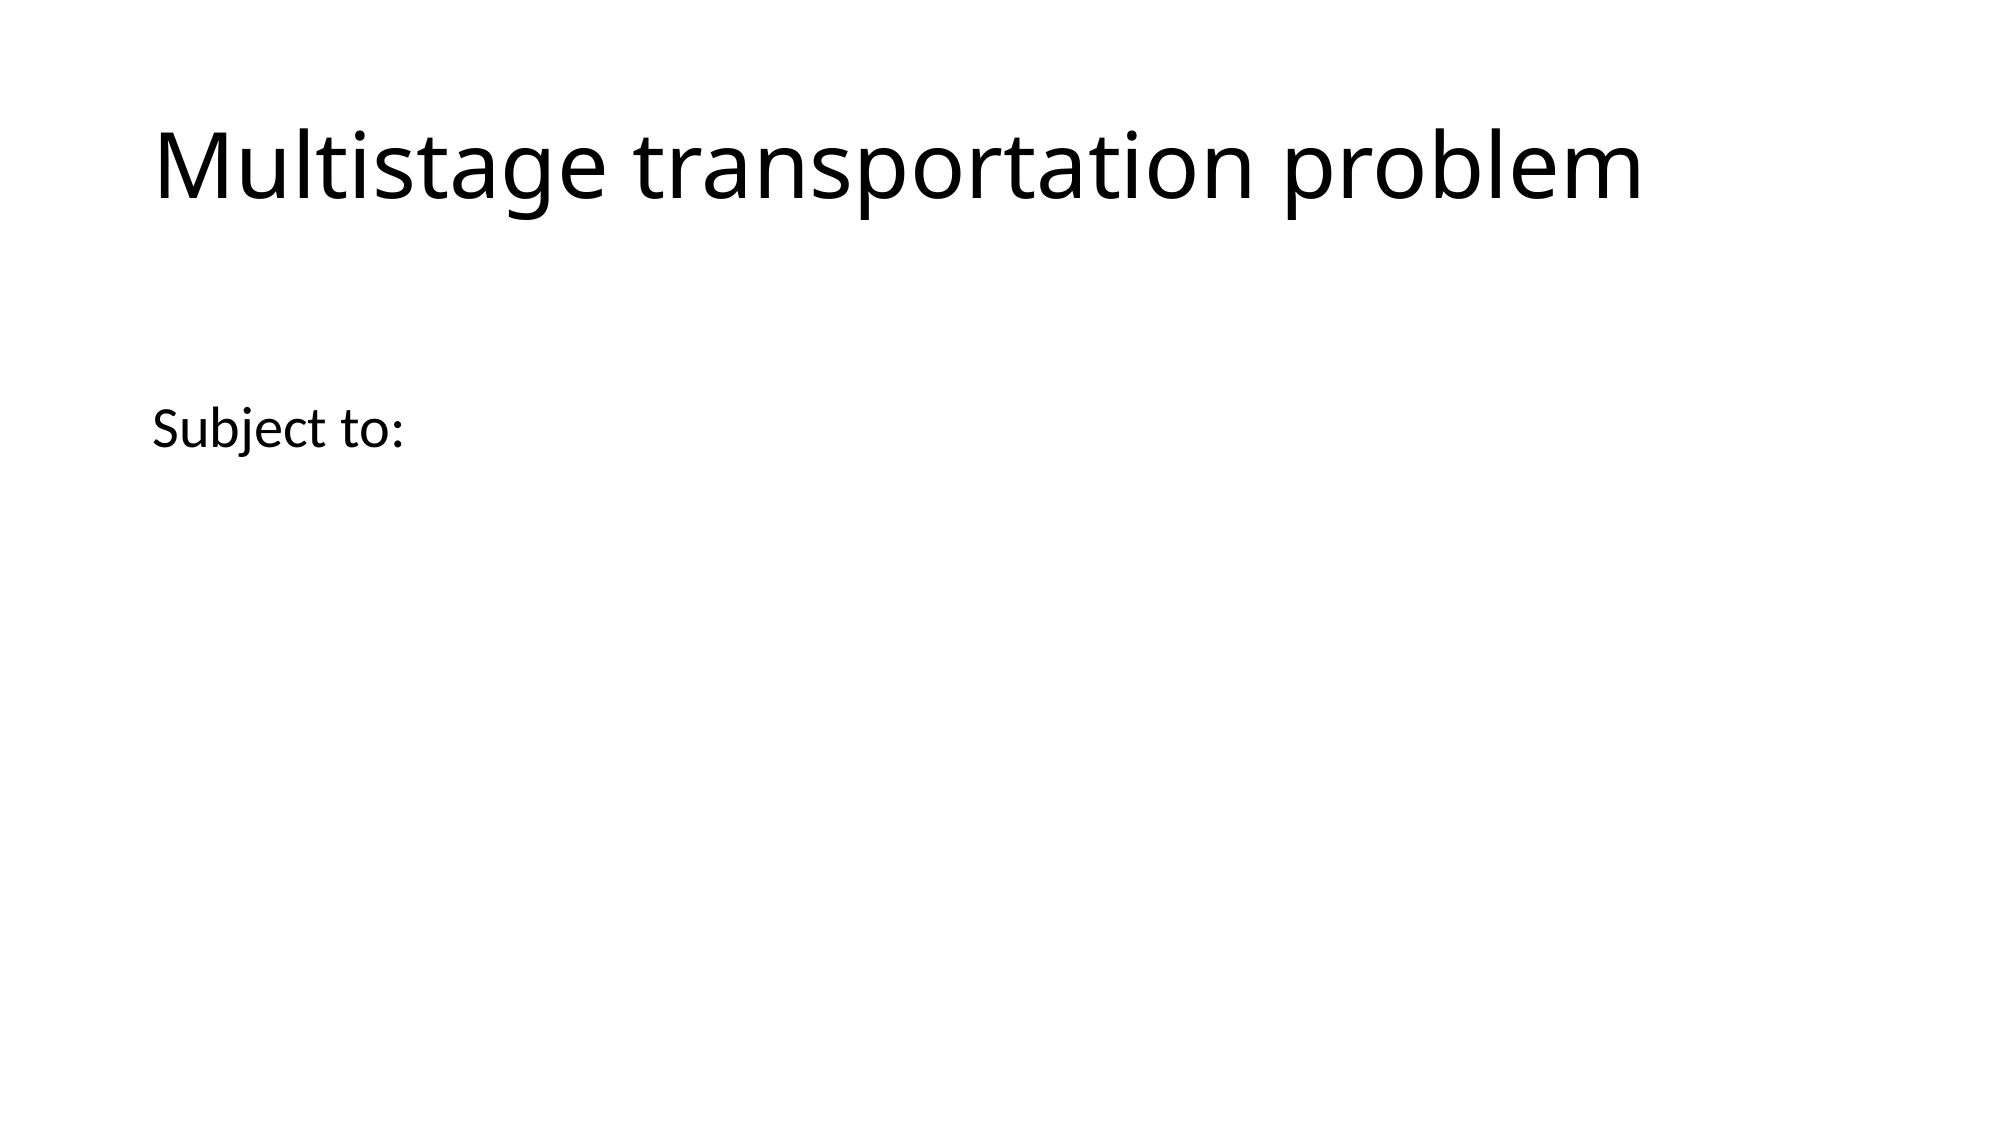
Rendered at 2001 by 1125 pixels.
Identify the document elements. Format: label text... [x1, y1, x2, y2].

title Multistage transportation problem [137, 59, 1863, 278]
